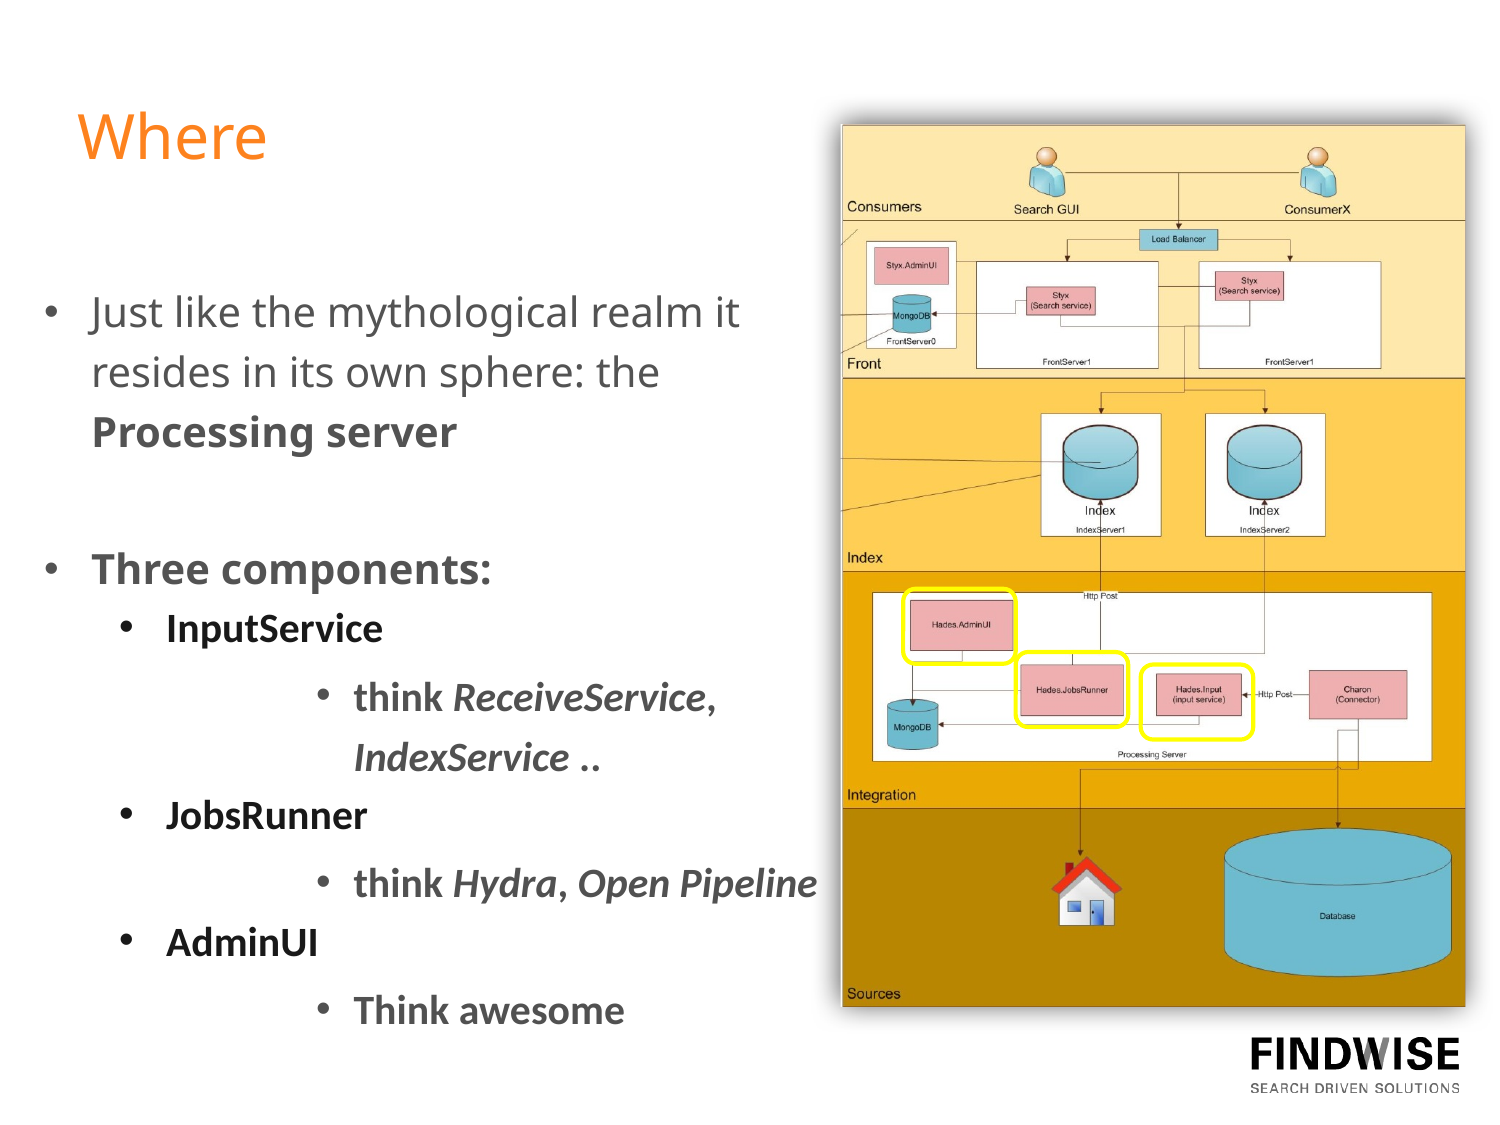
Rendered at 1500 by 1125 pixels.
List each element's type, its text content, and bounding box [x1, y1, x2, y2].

list Where [62, 75, 1388, 188]
picture [1250, 1037, 1459, 1093]
picture [840, 123, 1466, 1007]
text_box Just like the mythological realm it resides in its own sphere: the Processing server Three components: InputService think ReceiveService, IndexService .. JobsRunner think Hydra, Open Pipeline AdminUI Think awesome [29, 268, 835, 1007]
